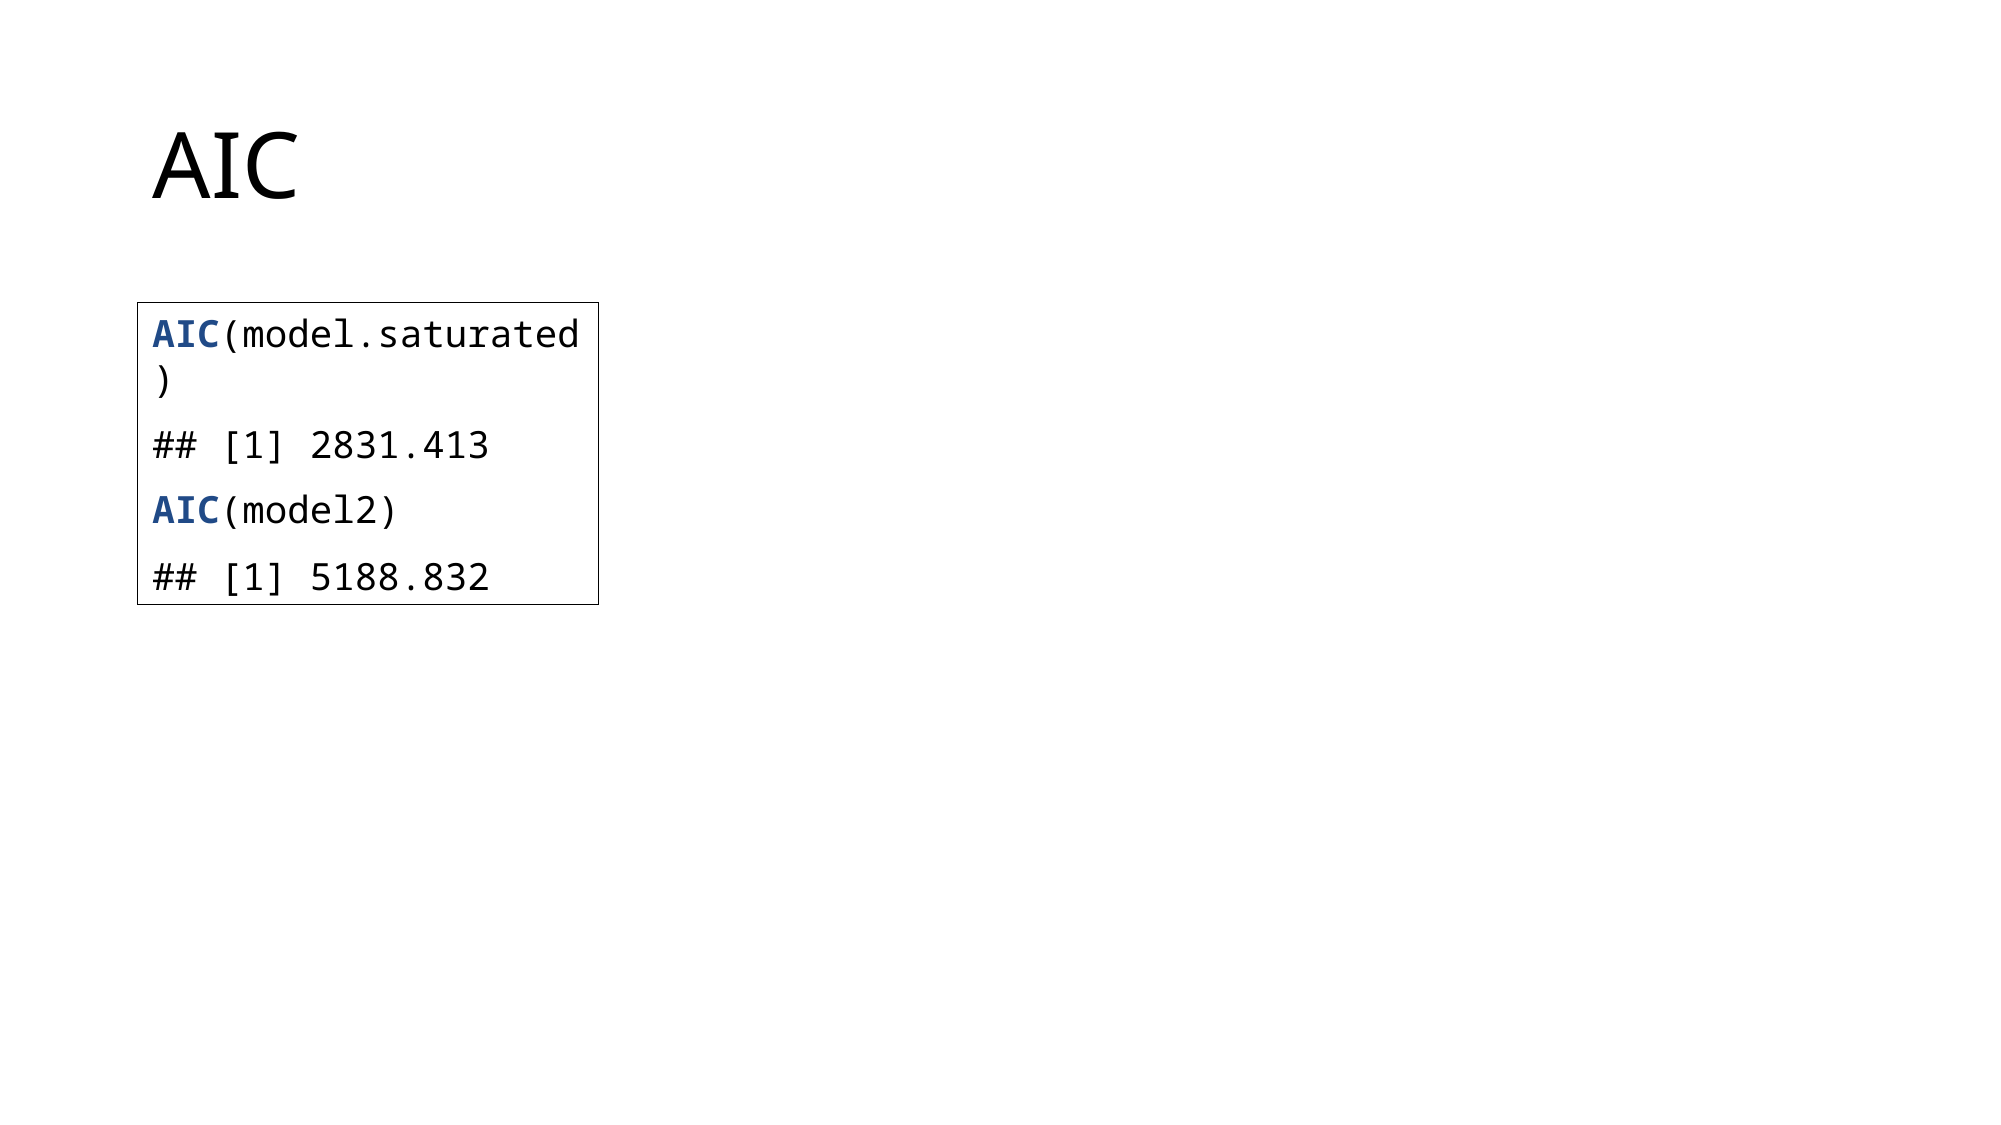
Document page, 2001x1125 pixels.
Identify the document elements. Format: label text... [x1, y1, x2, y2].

text_box AIC(model.saturated) ## [1] 2831.413 AIC(model2) ## [1] 5188.832 [137, 302, 599, 605]
title AIC [137, 59, 1863, 278]
